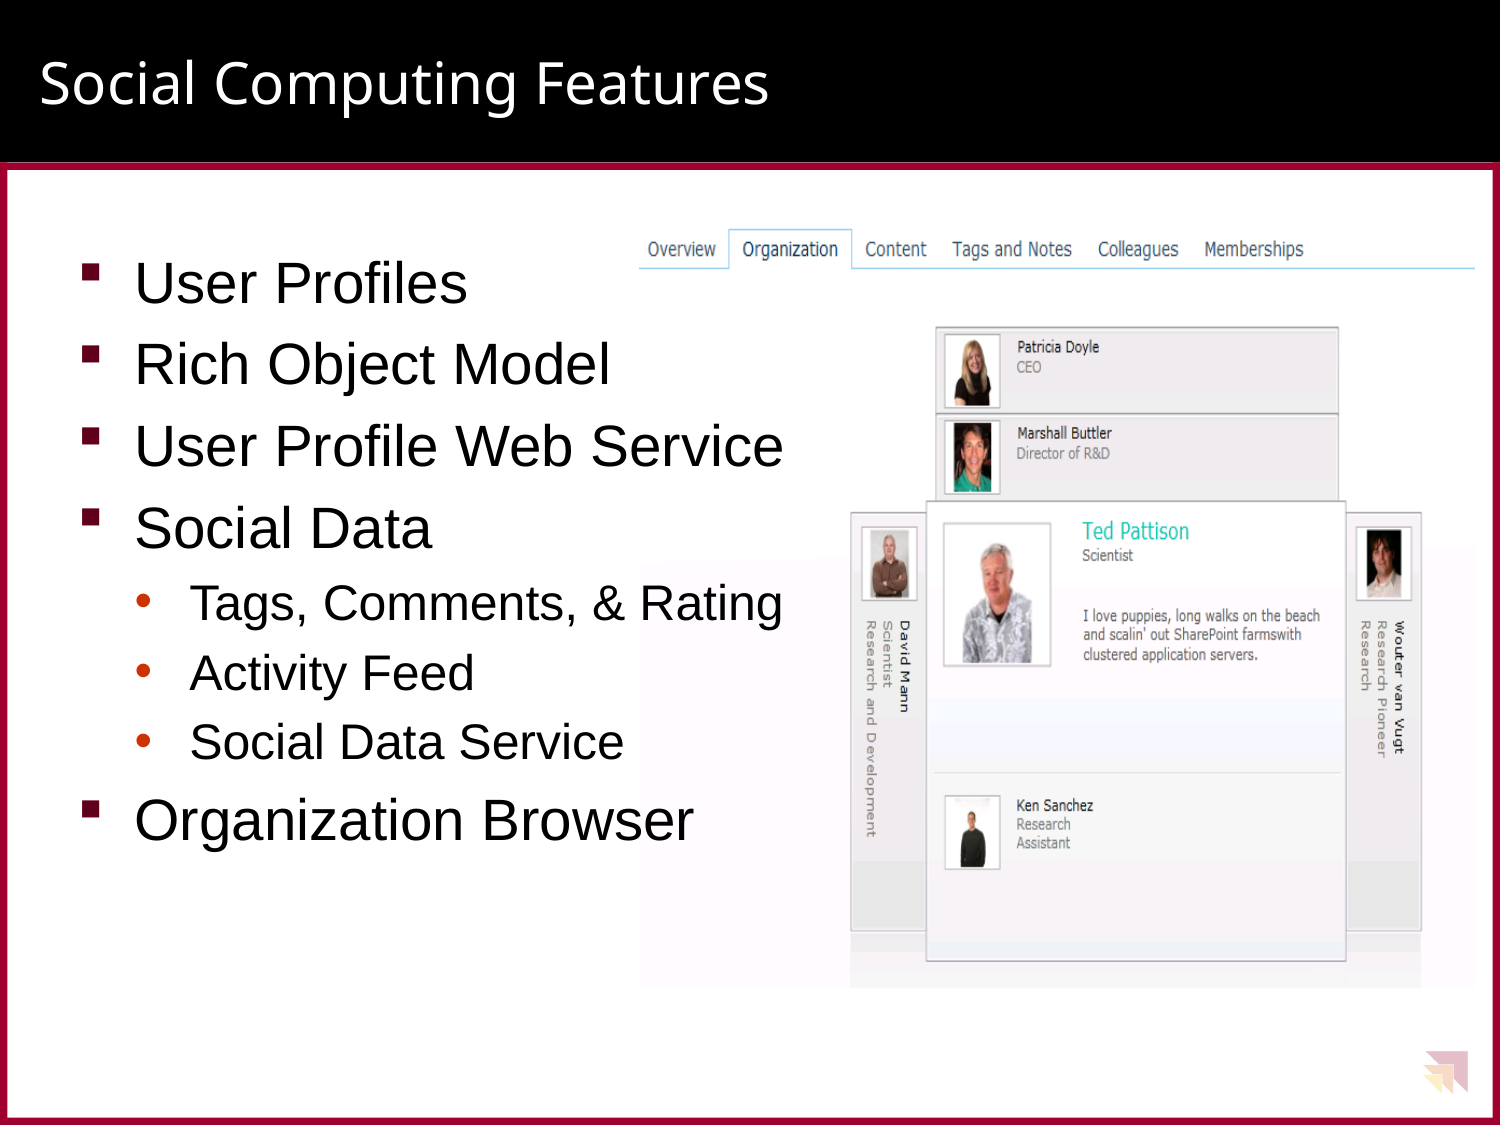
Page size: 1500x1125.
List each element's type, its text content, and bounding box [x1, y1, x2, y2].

list User Profiles Rich Object Model User Profile Web Service Social Data Tags, Comments, & Rating Activity Feed Social Data Service Organization Browser [62, 237, 1425, 1075]
picture [639, 219, 1476, 988]
title Social Computing Features [24, 12, 1438, 150]
